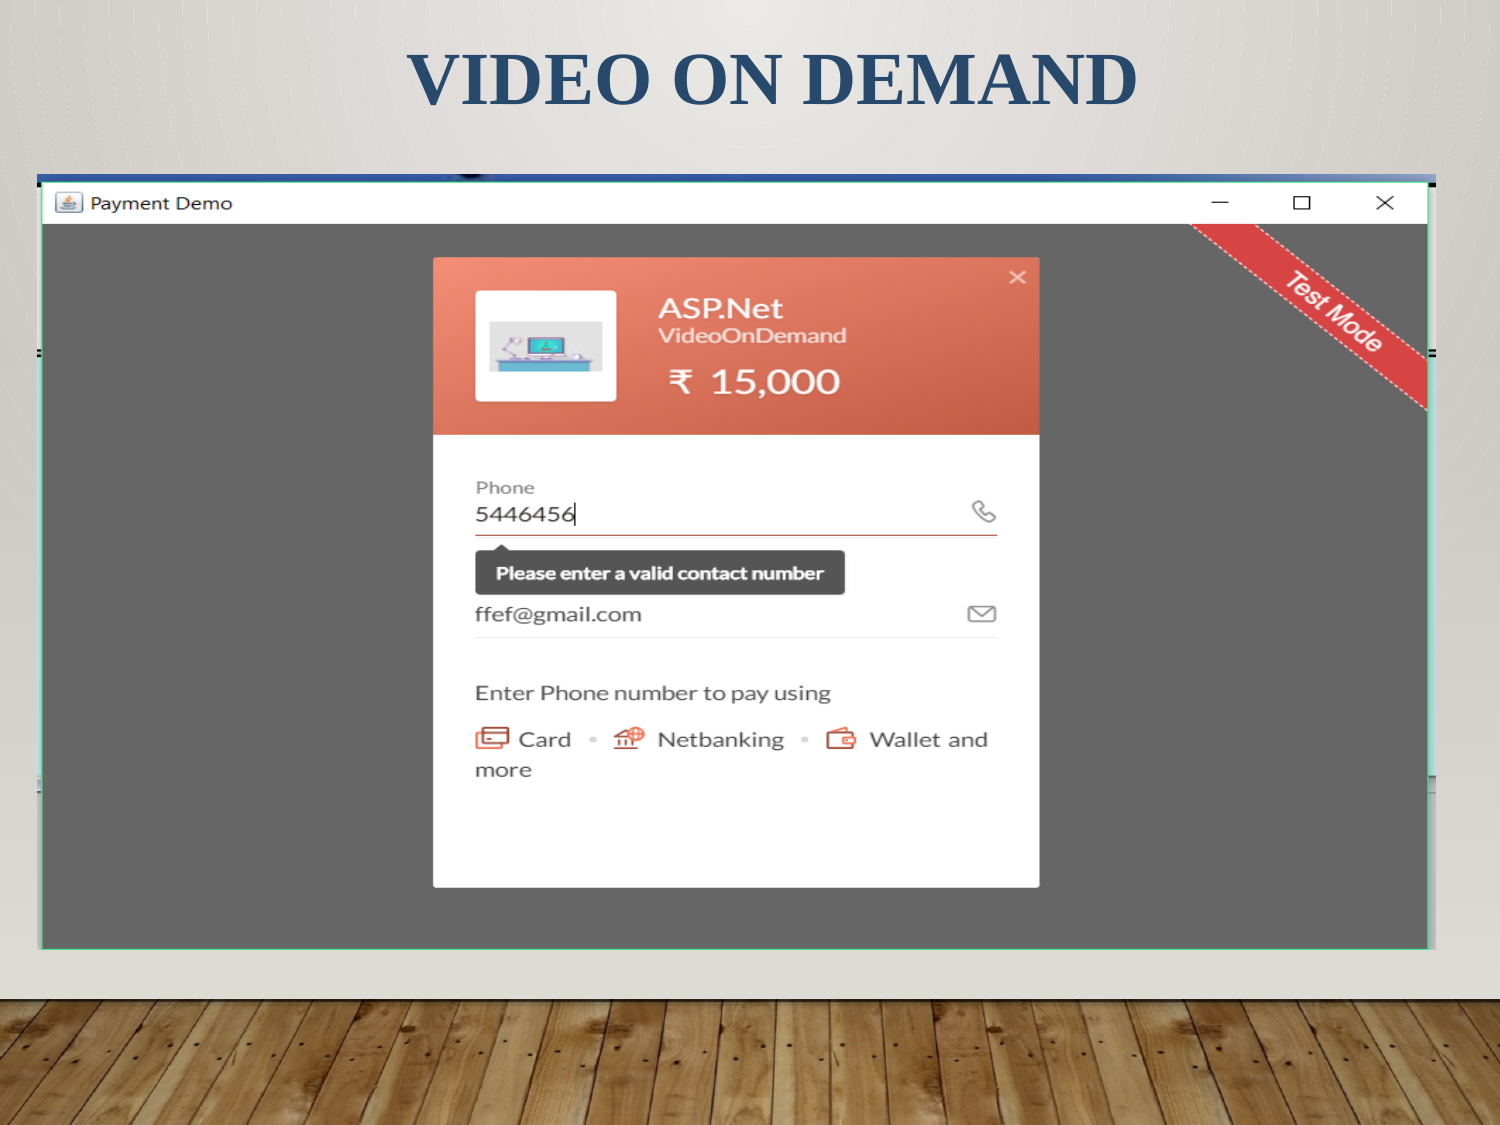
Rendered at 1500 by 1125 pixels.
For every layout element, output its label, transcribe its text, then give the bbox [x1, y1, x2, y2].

picture [37, 174, 1436, 951]
picture [0, 999, 1500, 1125]
text_box VIDEO ON DEMAND [87, 21, 1459, 127]
